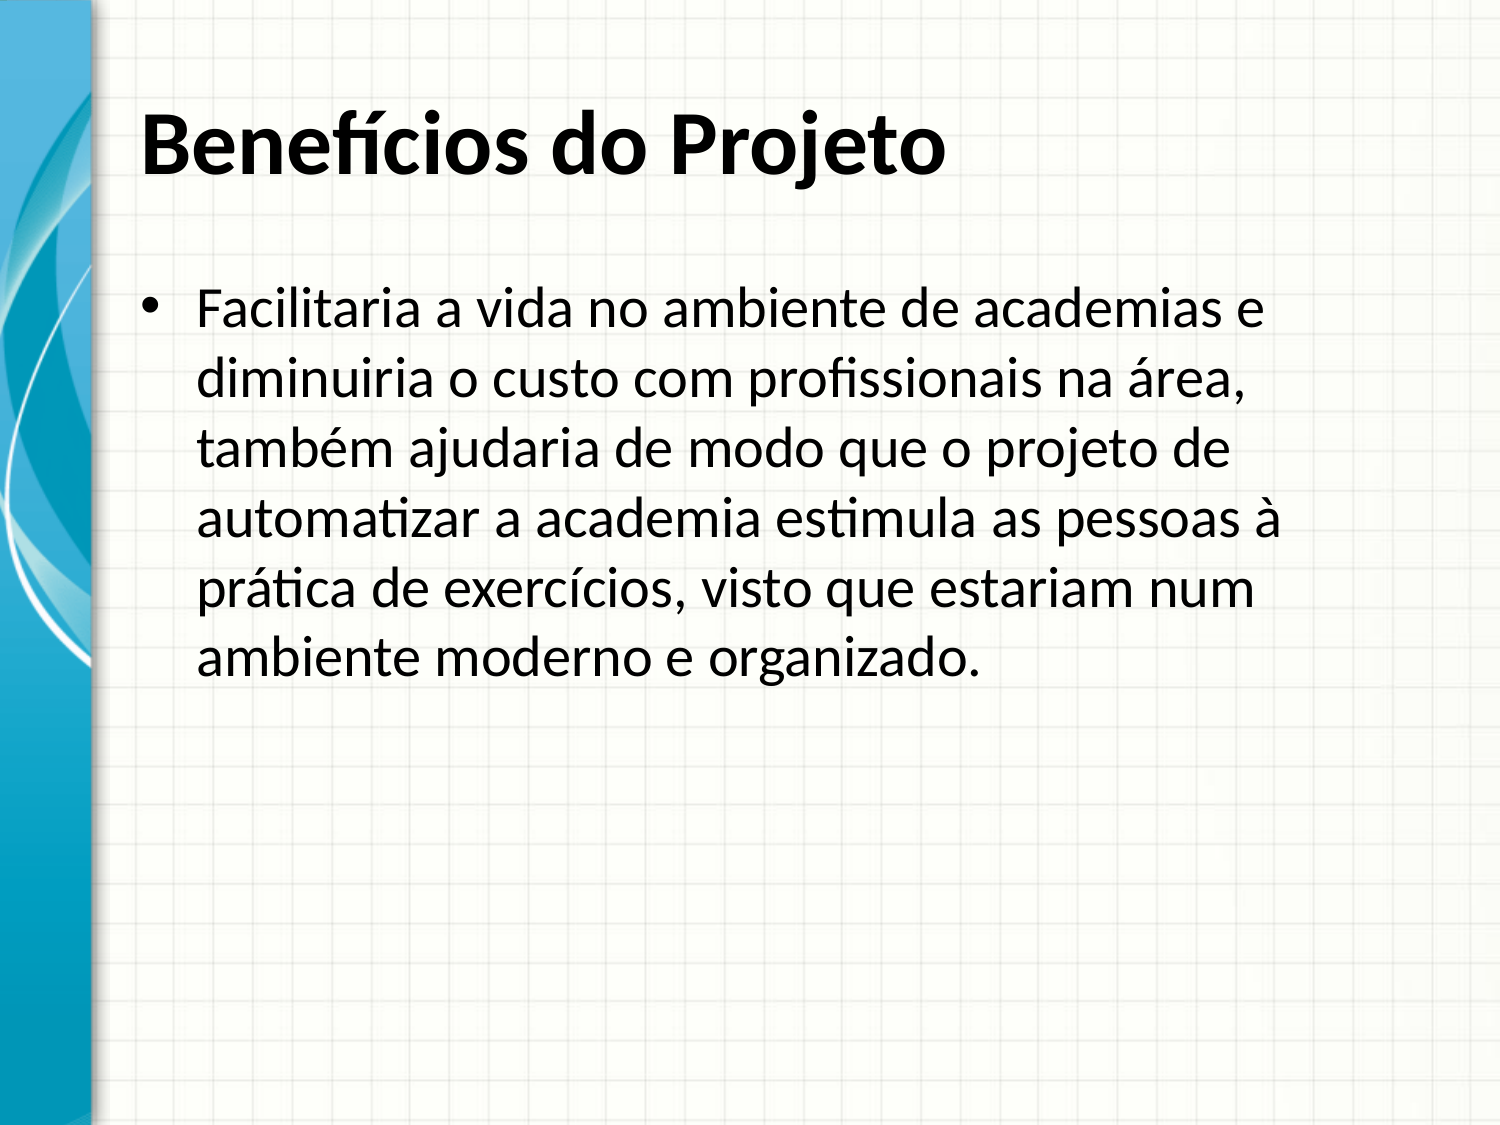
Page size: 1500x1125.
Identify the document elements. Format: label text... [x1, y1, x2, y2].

list Facilitaria a vida no ambiente de academias e diminuiria o custo com profissionais na área, também ajudaria de modo que o projeto de automatizar a academia estimula as pessoas à prática de exercícios, visto que estariam num ambiente moderno e organizado. [125, 261, 1450, 967]
picture [0, 0, 1500, 1125]
title Benefícios do Projeto [125, 44, 1450, 232]
